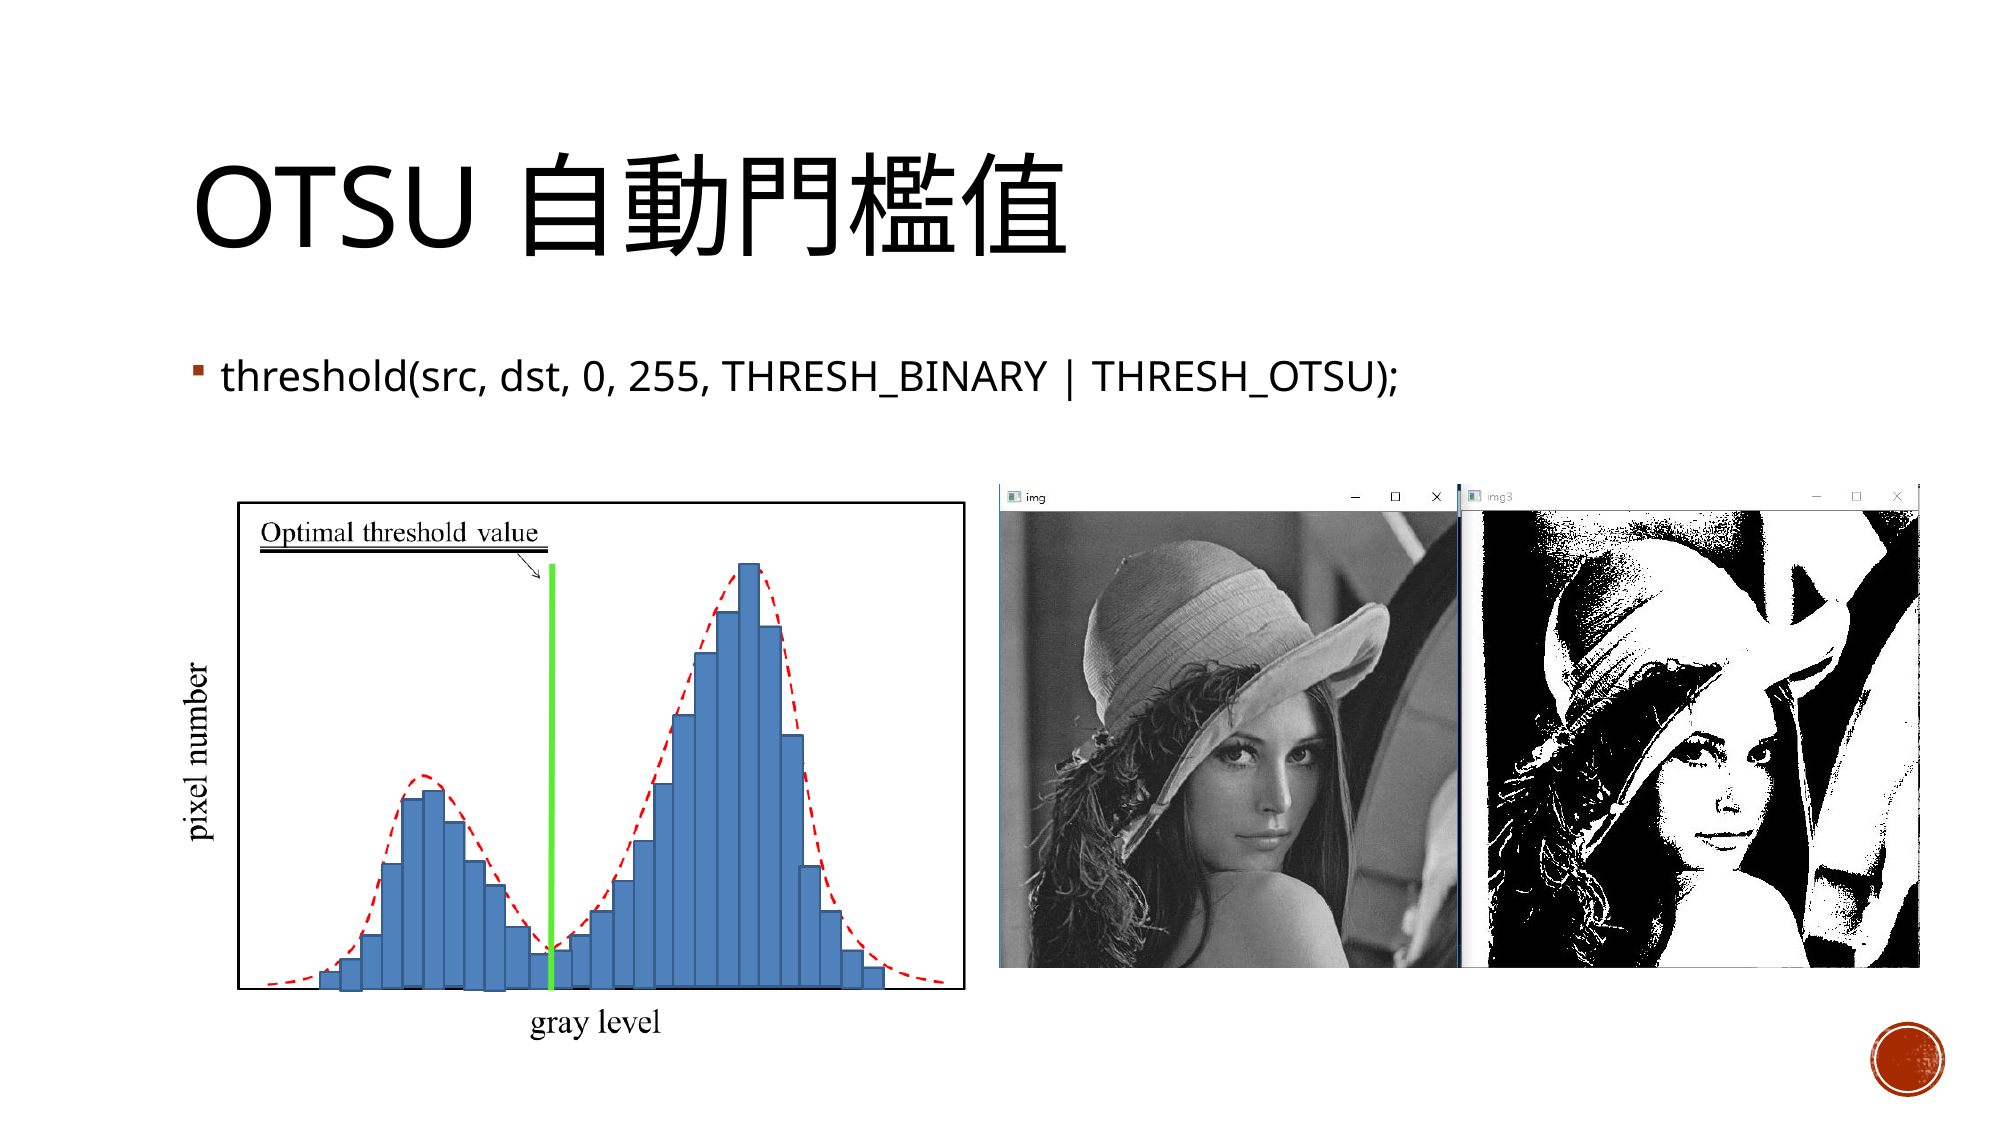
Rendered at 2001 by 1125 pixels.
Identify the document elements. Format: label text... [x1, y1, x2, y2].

list threshold(src, dst, 0, 255, THRESH_BINARY | THRESH_OTSU); [175, 348, 1826, 1013]
picture [999, 484, 1920, 968]
picture [174, 484, 982, 1046]
title Otsu自動門檻值 [175, 79, 1826, 344]
